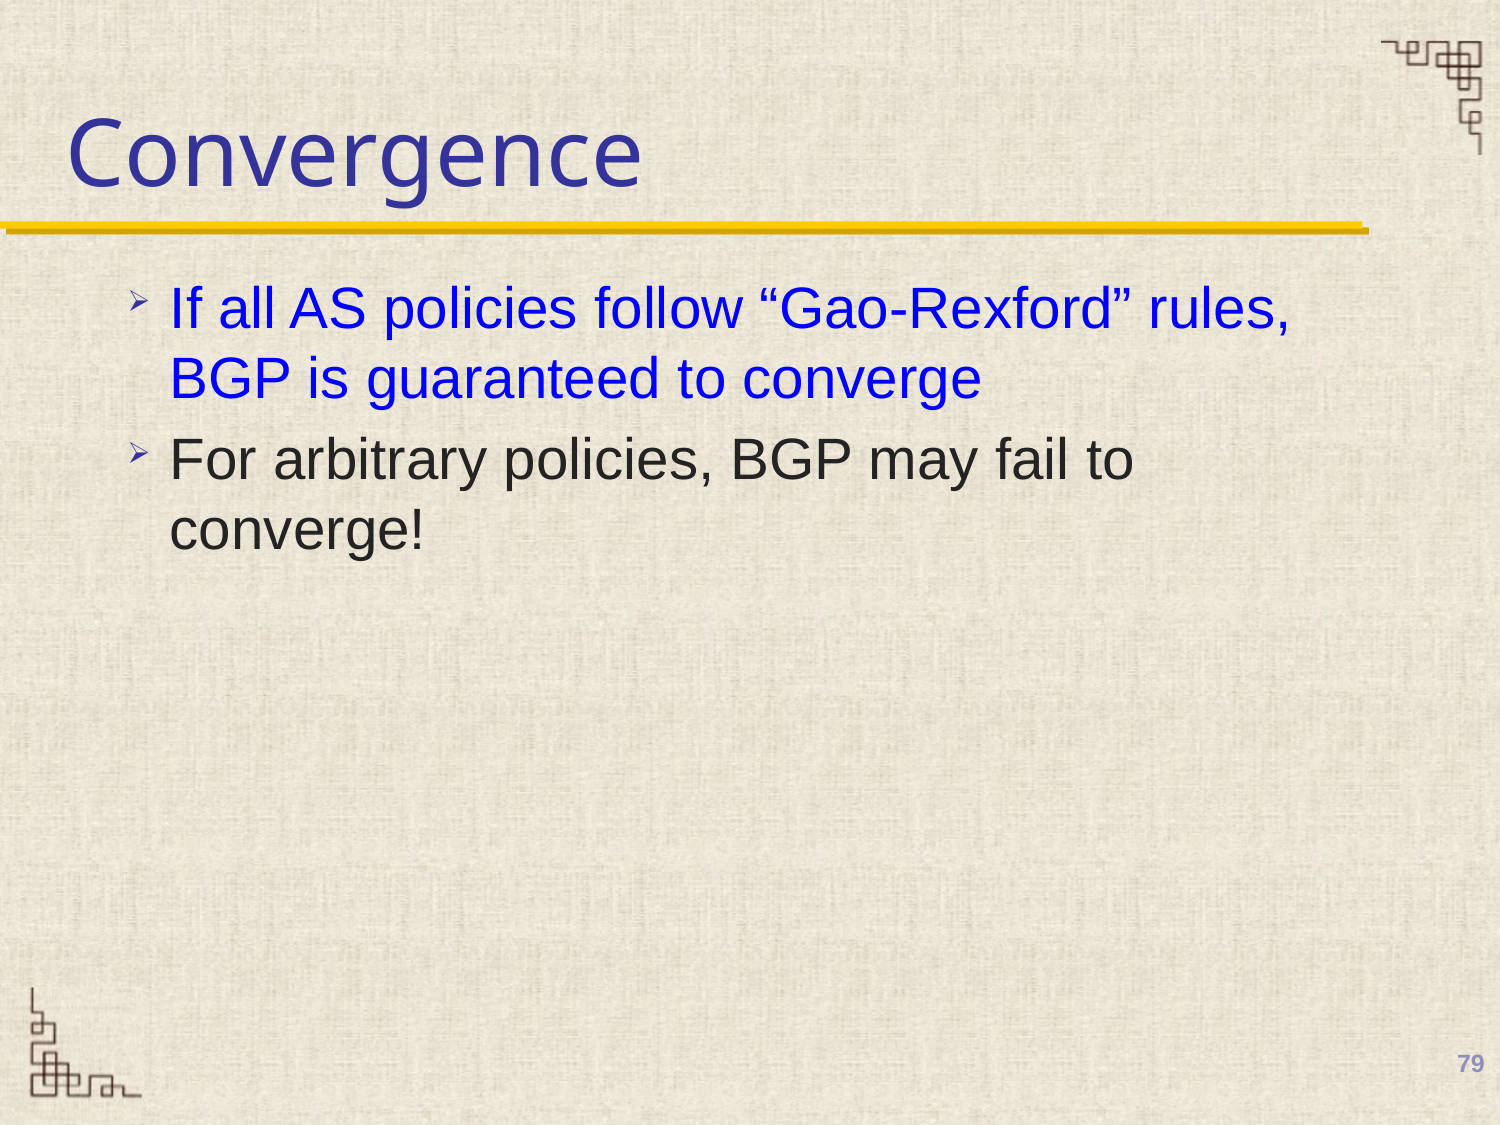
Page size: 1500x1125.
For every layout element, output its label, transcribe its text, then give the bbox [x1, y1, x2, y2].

picture [0, 988, 141, 1122]
picture [0, 0, 1500, 1125]
slide_number 79 [1400, 1025, 1500, 1100]
list If all AS policies follow “Gao-Rexford” rules, BGP is guaranteed to converge For arbitrary policies, BGP may fail to converge! [112, 262, 1413, 988]
title Convergence [49, 24, 1451, 213]
